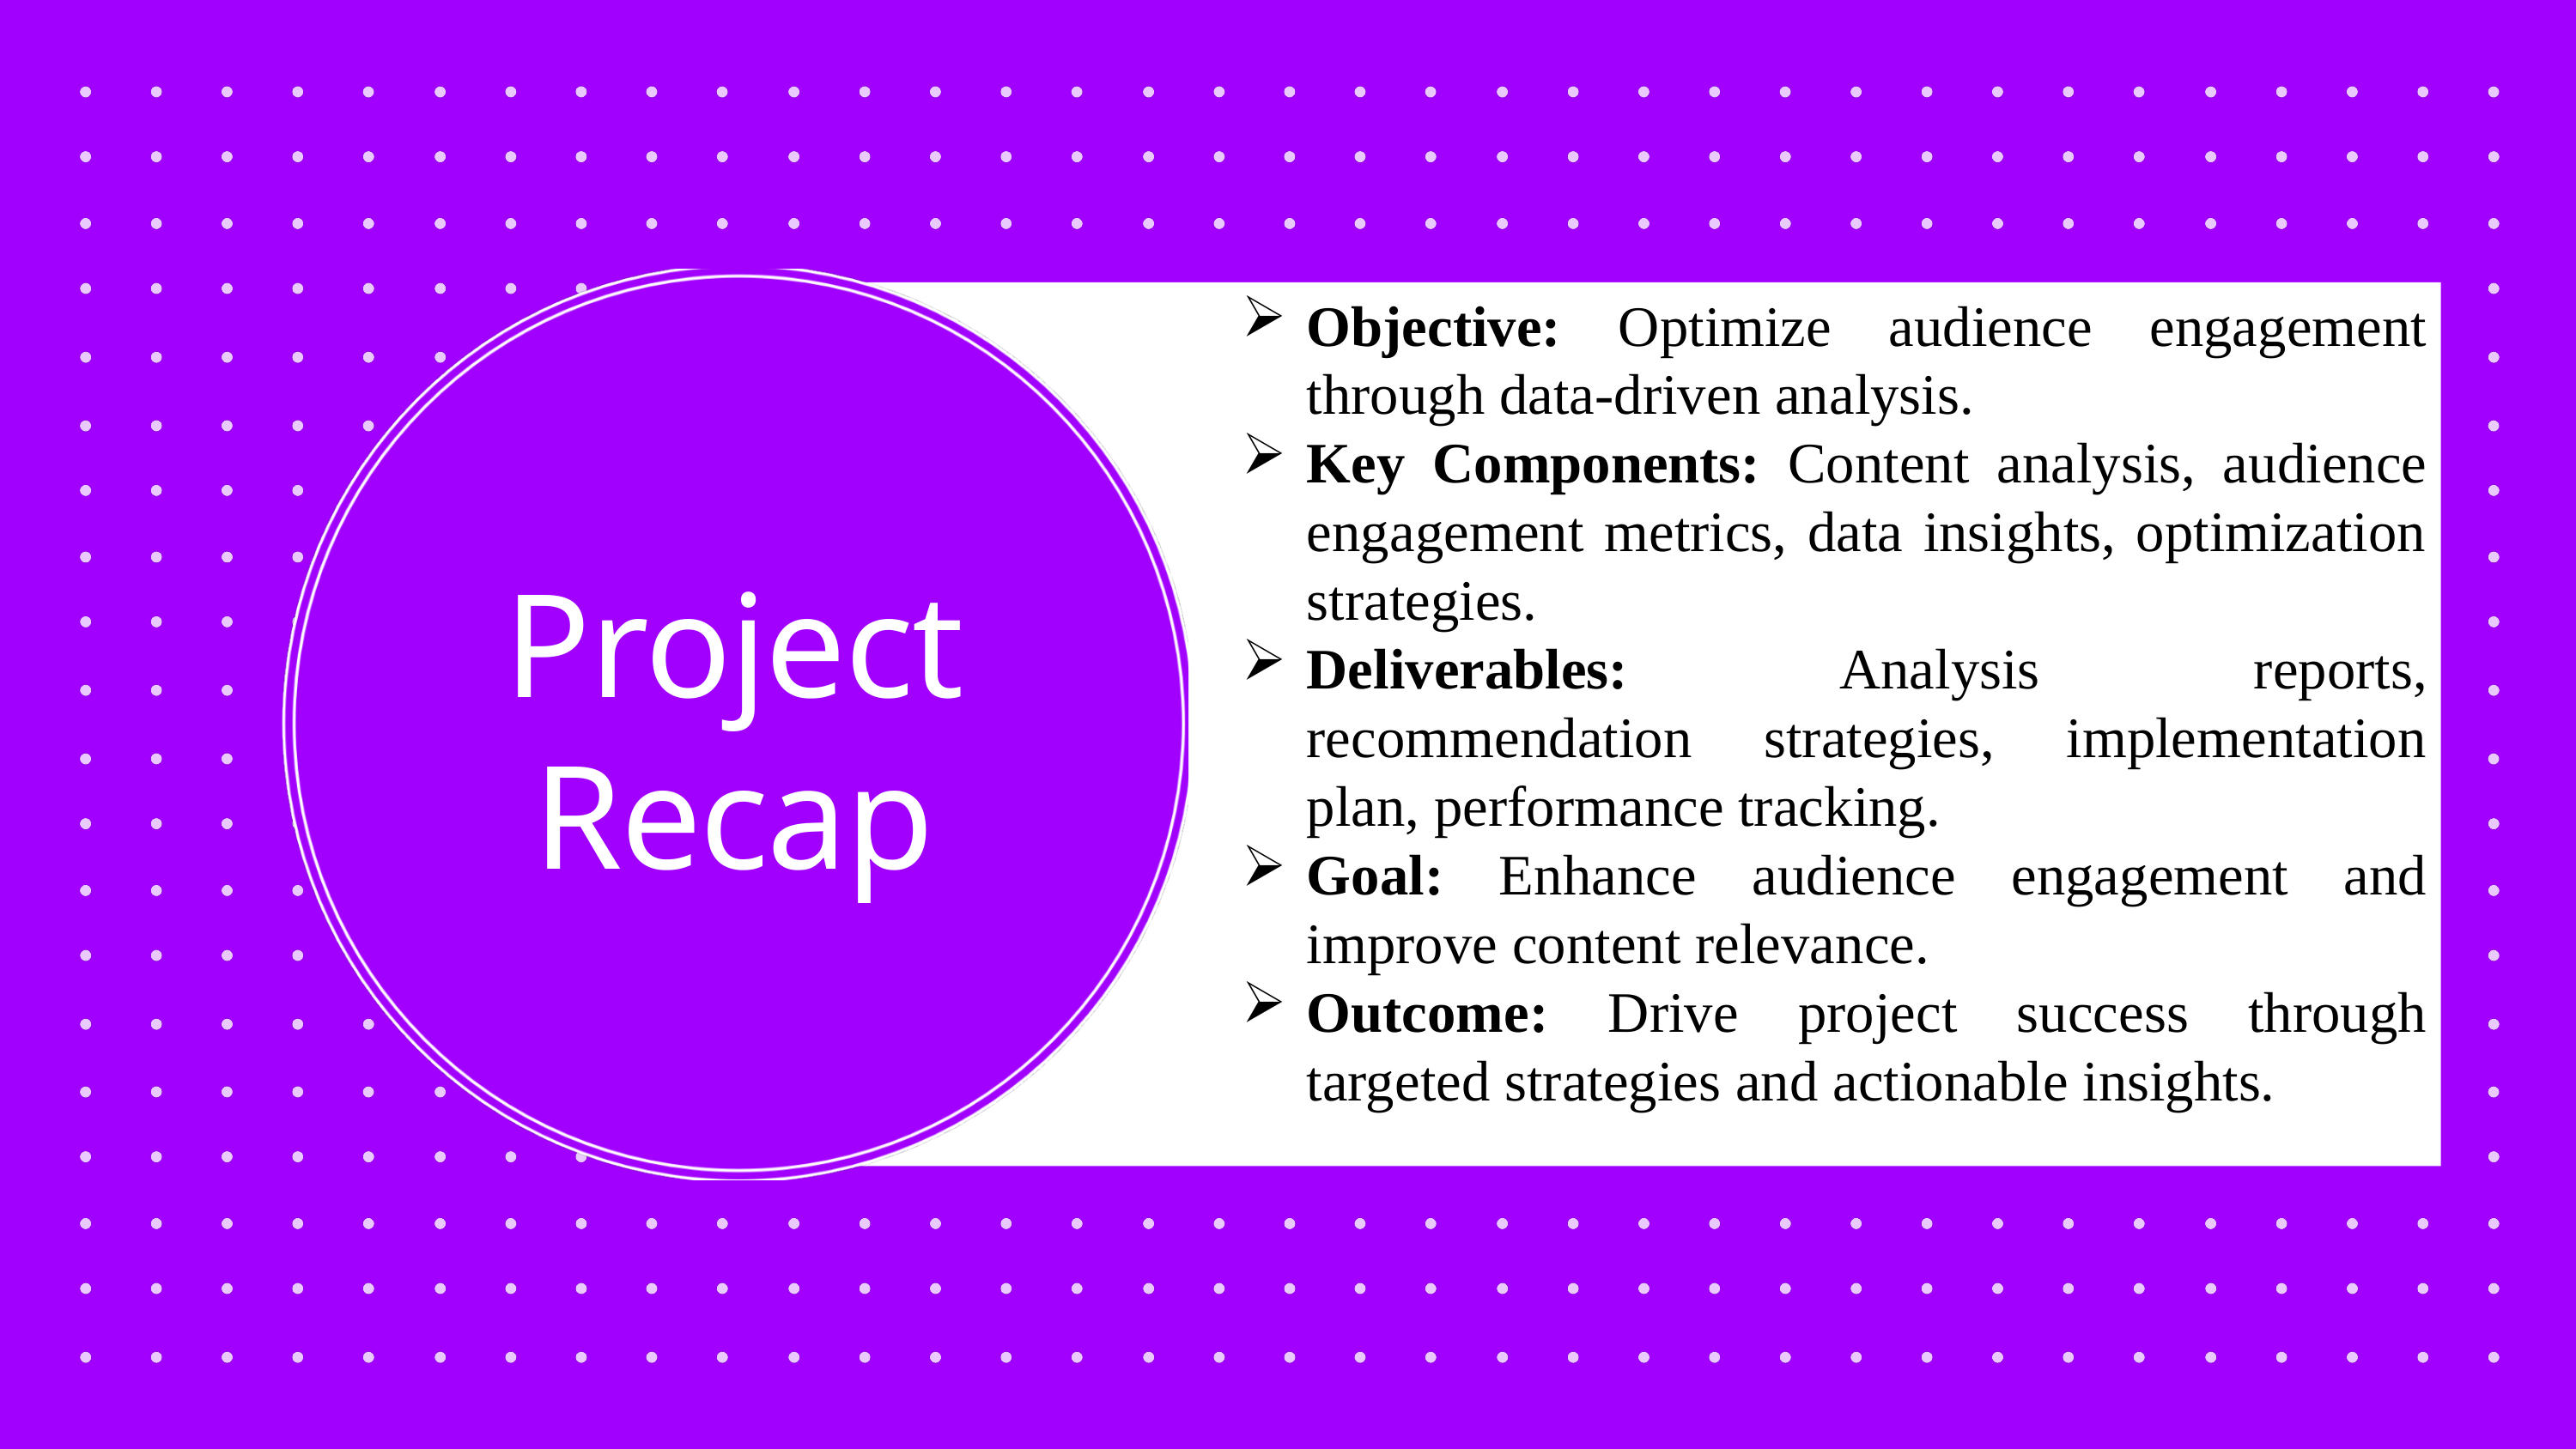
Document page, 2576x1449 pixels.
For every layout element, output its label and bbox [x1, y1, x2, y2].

picture [278, 268, 1189, 1180]
text_box [72, 82, 2504, 1367]
